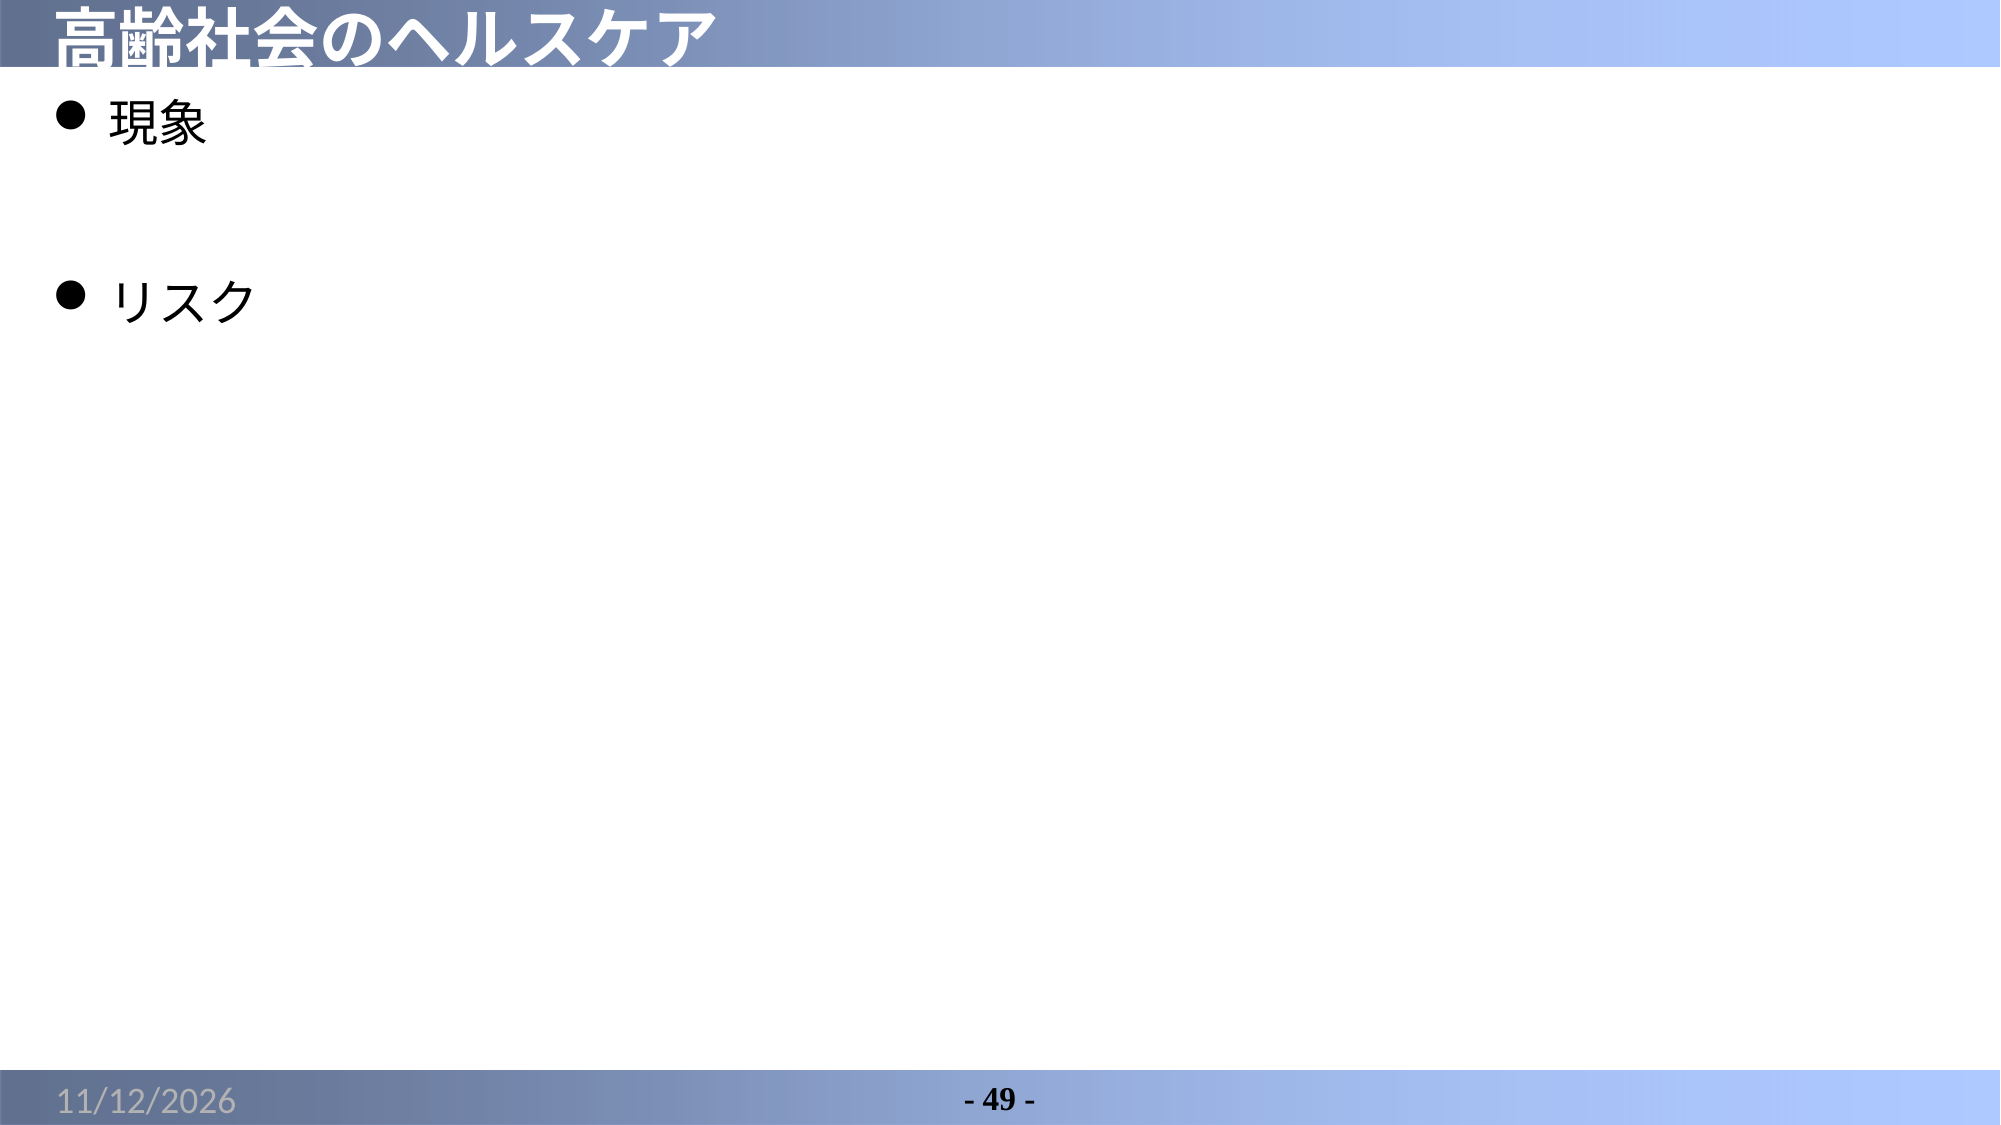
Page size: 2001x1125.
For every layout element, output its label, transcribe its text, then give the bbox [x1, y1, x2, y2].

slide_number - 49 - [934, 1078, 1063, 1117]
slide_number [55, 1076, 516, 1122]
list 現象 リスク [52, 91, 1946, 456]
title 高齢社会のヘルスケア [52, 0, 1946, 78]
